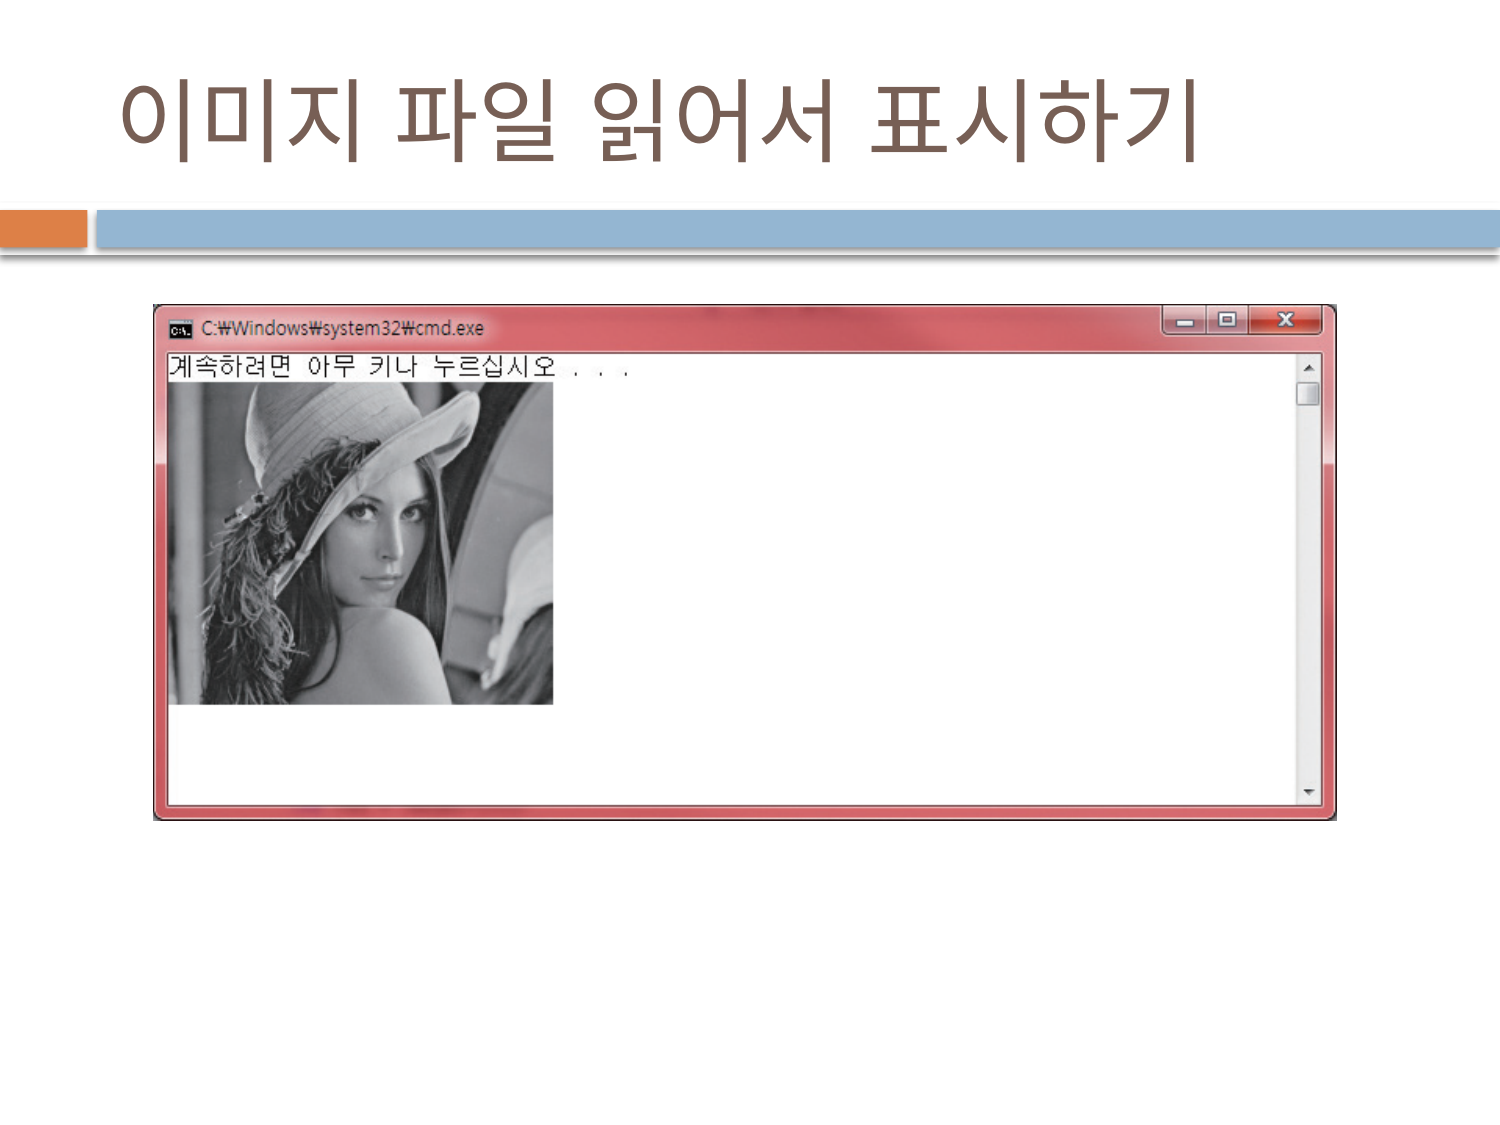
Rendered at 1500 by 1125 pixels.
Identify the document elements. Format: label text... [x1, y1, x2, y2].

picture [153, 304, 1337, 821]
title 이미지 파일 읽어서 표시하기 [100, 37, 1438, 200]
